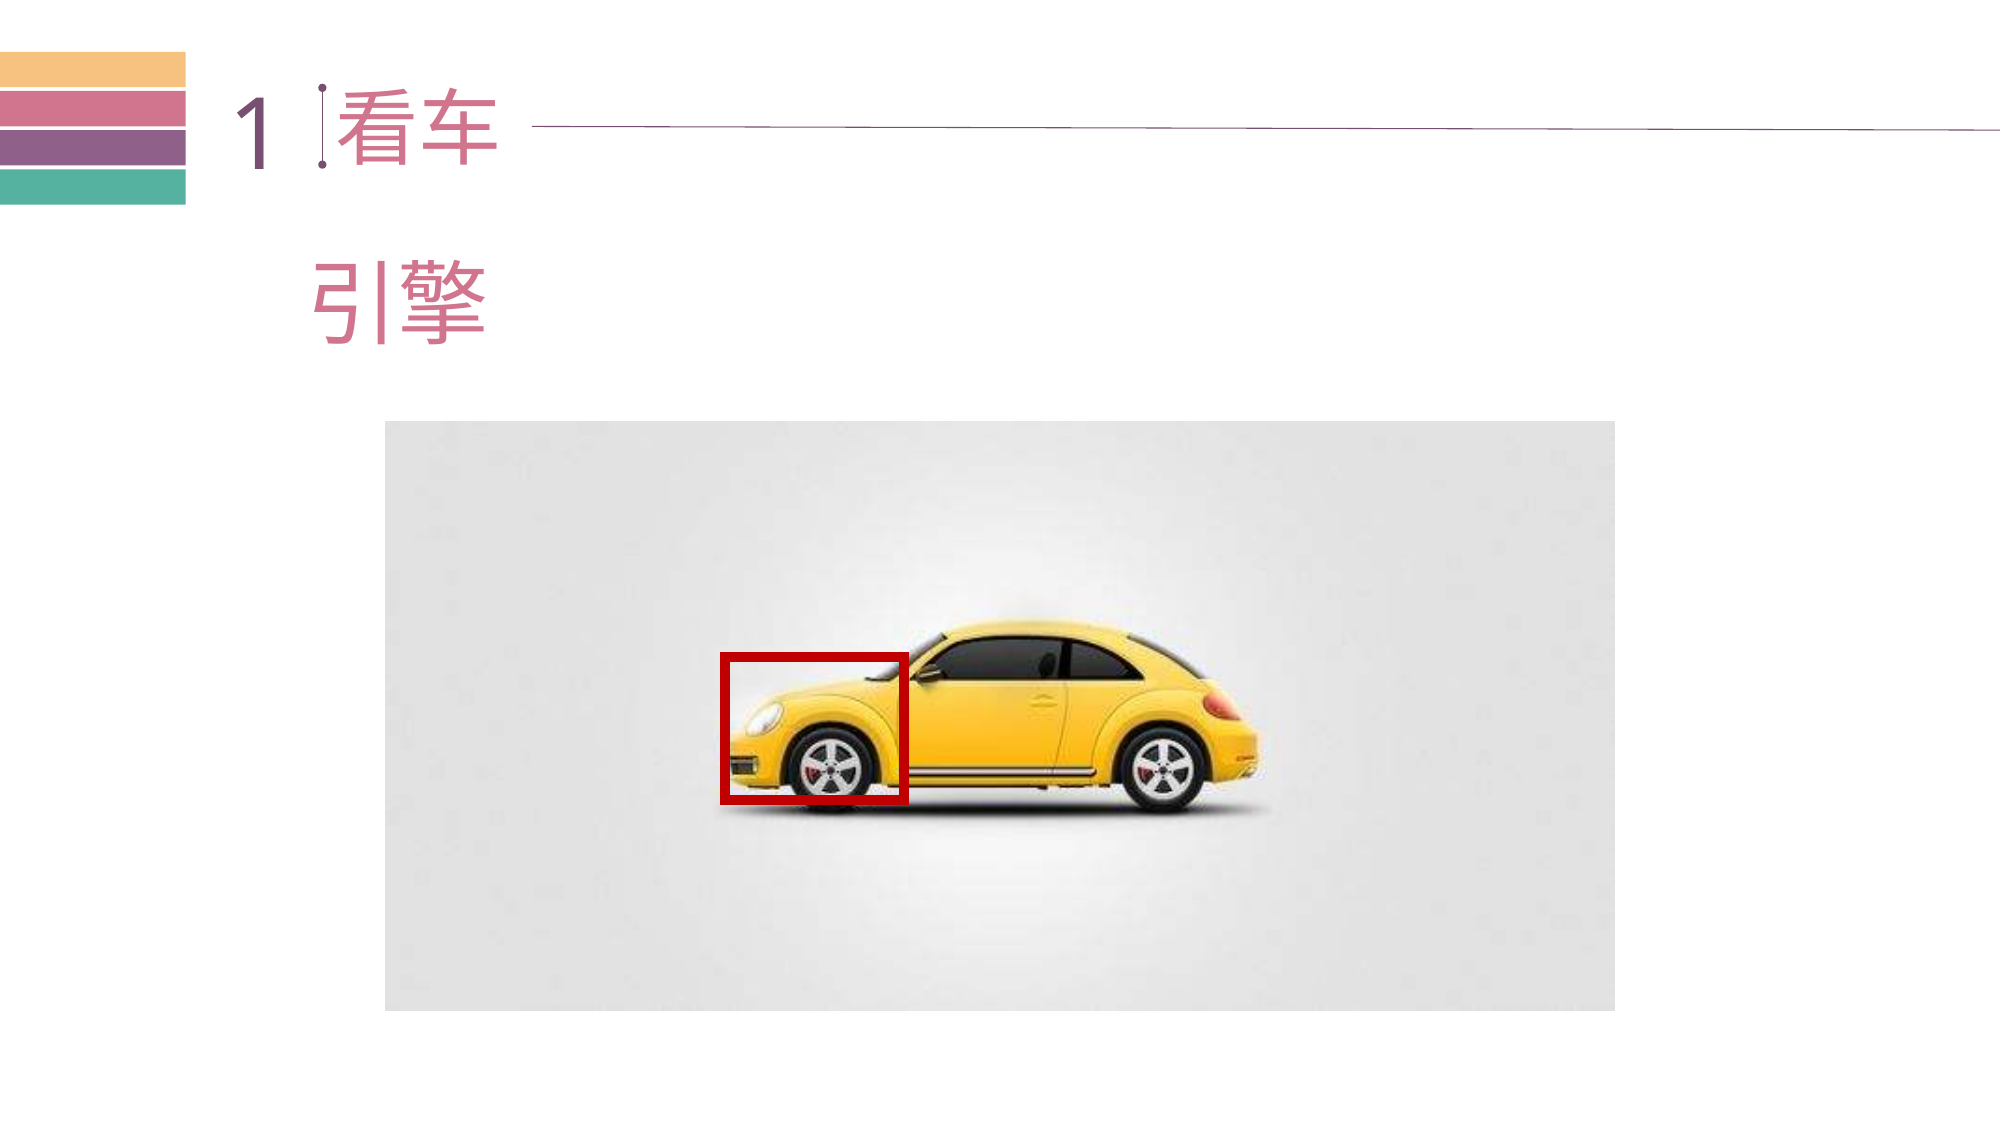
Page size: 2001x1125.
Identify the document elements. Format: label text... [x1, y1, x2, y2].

text_box 1 [186, 62, 363, 197]
text_box 看车 [320, 68, 662, 183]
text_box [0, 51, 186, 205]
picture [385, 421, 1615, 1011]
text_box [531, 126, 2000, 131]
text_box 引擎 [288, 238, 505, 364]
